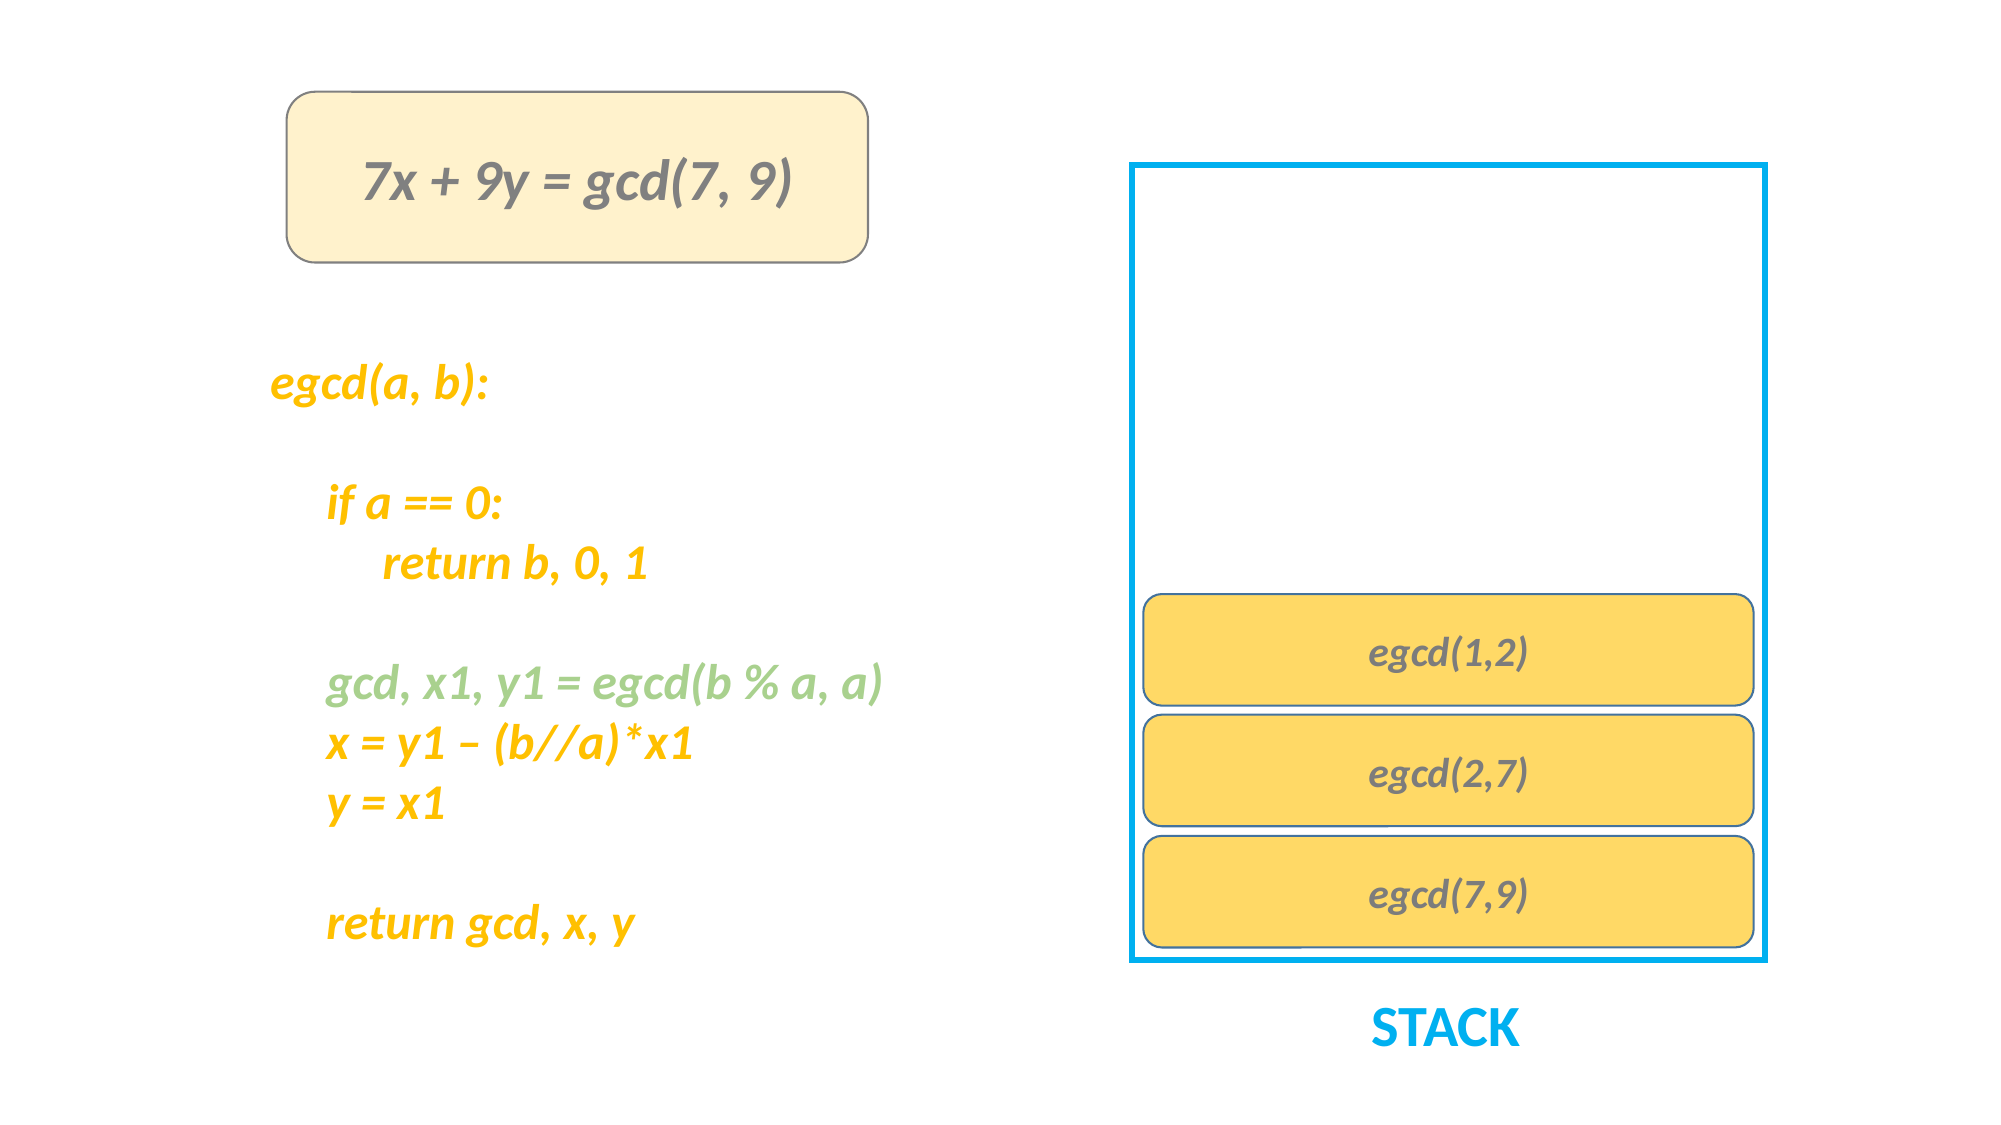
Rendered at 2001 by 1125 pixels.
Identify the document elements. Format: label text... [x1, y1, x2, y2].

text_box 7x + 9y = gcd(7, 9) [285, 90, 870, 264]
text_box egcd(2,7) [1142, 713, 1755, 828]
text_box STACK [1357, 980, 1540, 1066]
text_box egcd(7,9) [1142, 834, 1755, 949]
text_box [1131, 164, 1766, 961]
text_box egcd(1,2) [1142, 593, 1755, 707]
text_box egcd(a, b): if a == 0: return b, 0, 1 gcd, x1, y1 = egcd(b % a, a) x = y1 – (b//a)*x1 y = x1 return gcd, x, y [255, 342, 900, 1017]
